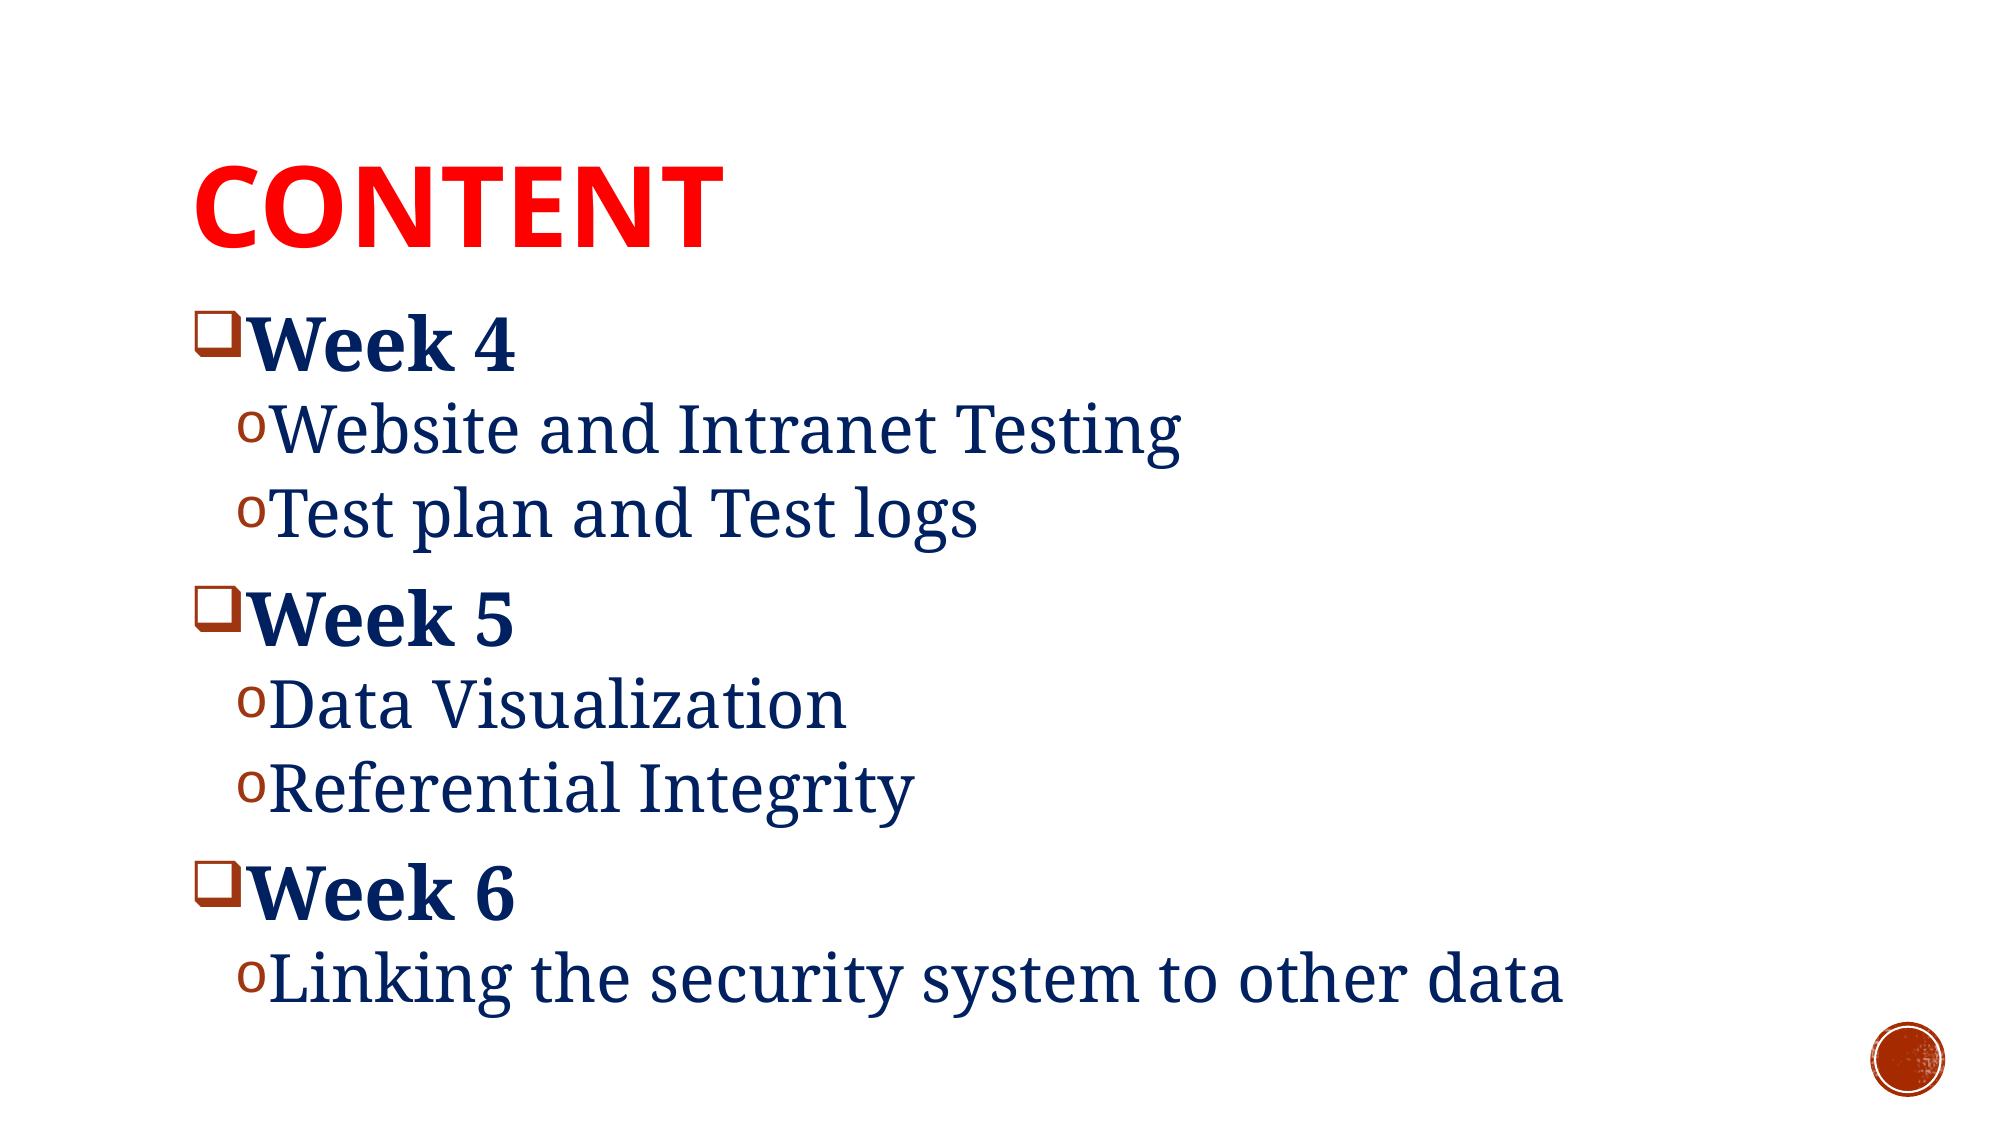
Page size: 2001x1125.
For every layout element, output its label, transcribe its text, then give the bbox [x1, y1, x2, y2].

list Week 4 Website and Intranet Testing Test plan and Test logs Week 5 Data Visualization Referential Integrity Week 6 Linking the security system to other data [174, 298, 1825, 1046]
title Content [175, 79, 1826, 344]
